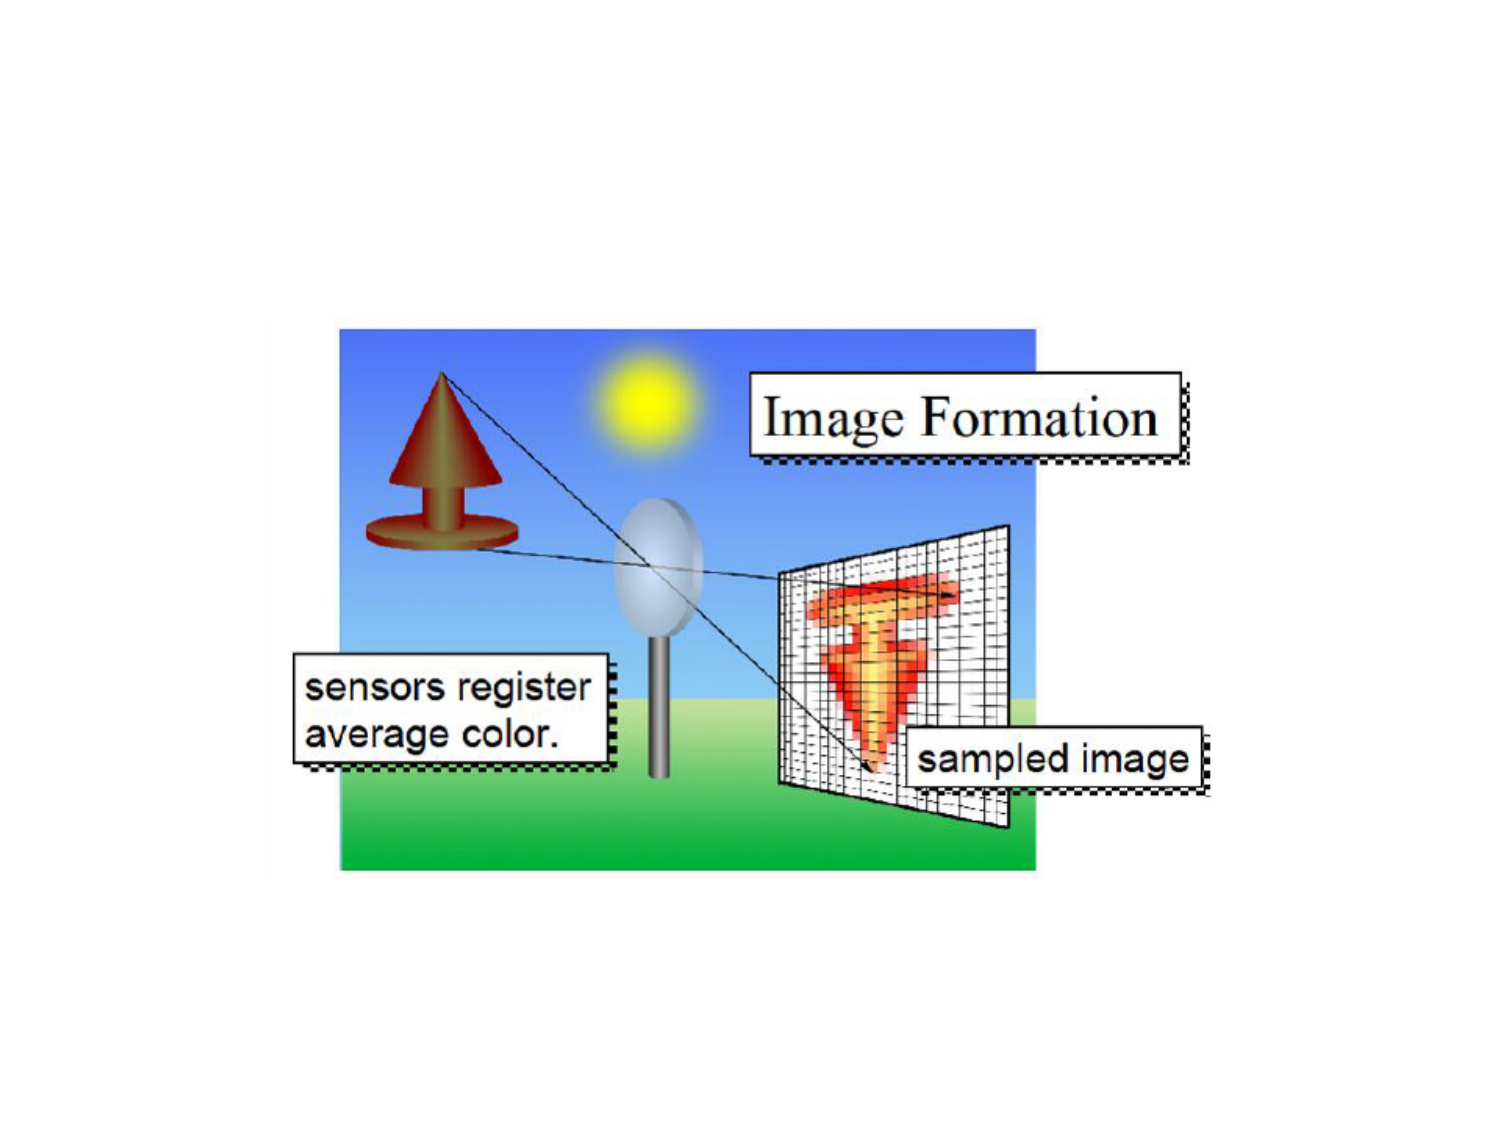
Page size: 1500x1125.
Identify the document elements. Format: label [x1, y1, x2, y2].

picture [269, 316, 1219, 880]
